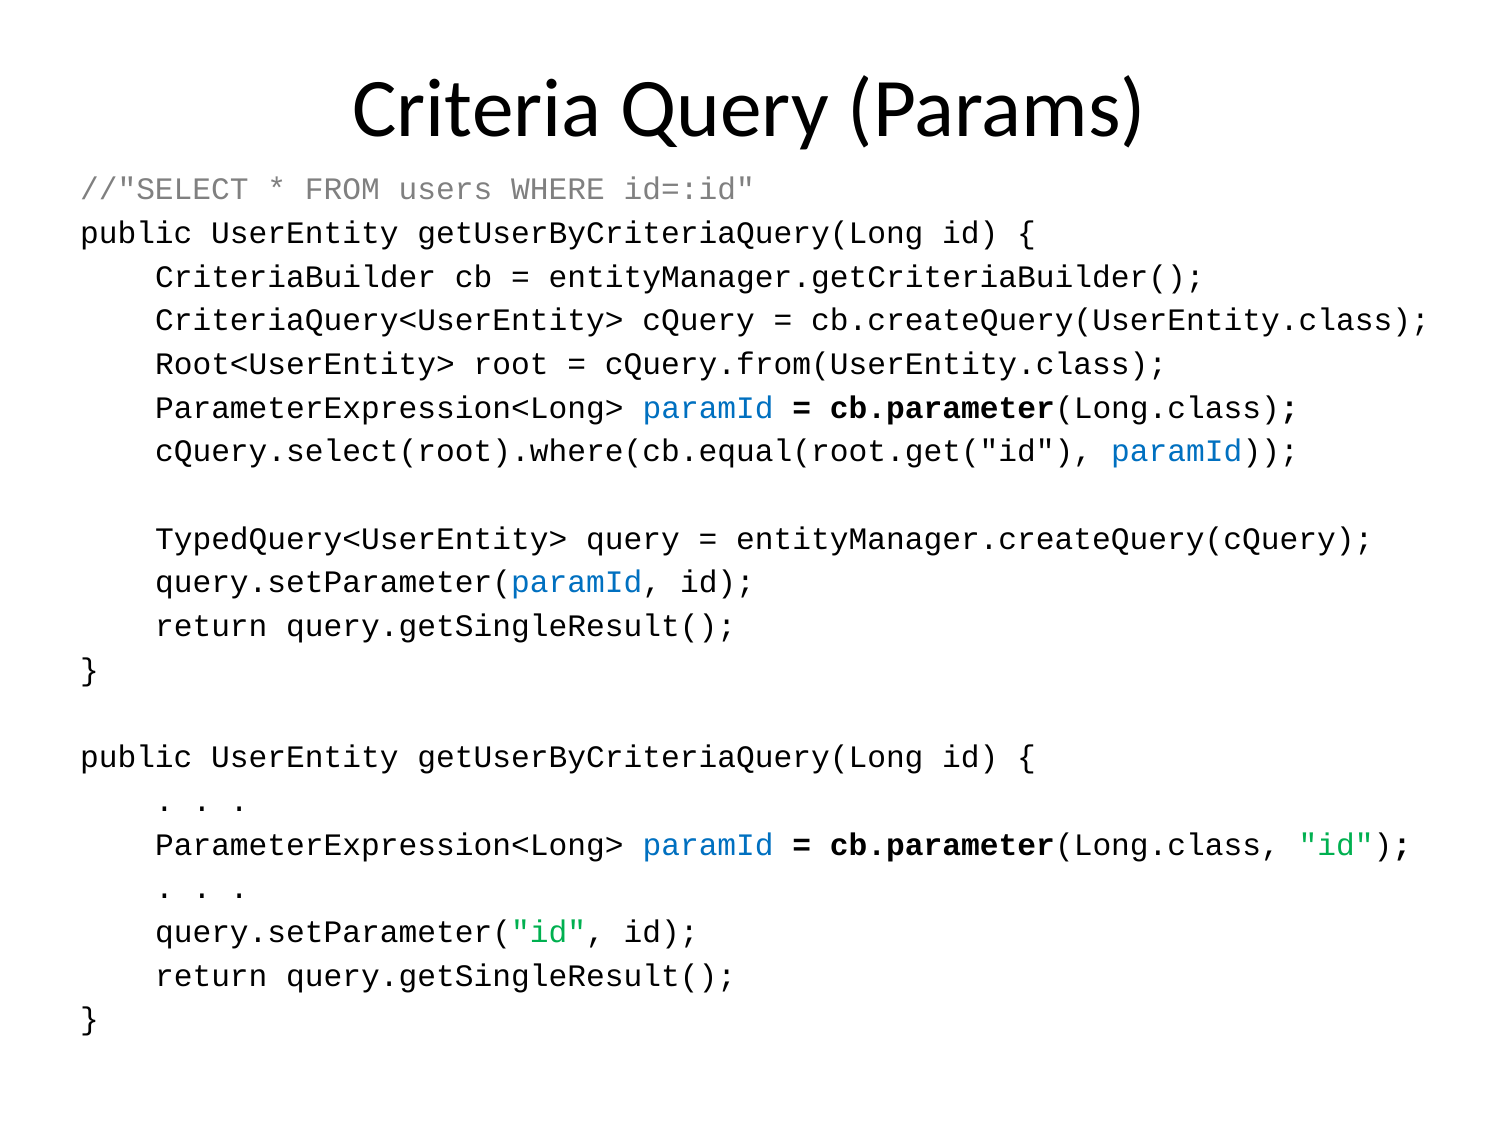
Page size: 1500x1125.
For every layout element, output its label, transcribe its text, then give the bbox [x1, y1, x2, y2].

title Criteria Query (Params) [75, 45, 1425, 160]
list //"SELECT * FROM users WHERE id=:id" public UserEntity getUserByCriteriaQuery(Long id) { CriteriaBuilder cb = entityManager.getCriteriaBuilder(); CriteriaQuery<UserEntity> cQuery = cb.createQuery(UserEntity.class); Root<UserEntity> root = cQuery.from(UserEntity.class); ParameterExpression<Long> paramId = cb.parameter(Long.class); cQuery.select(root).where(cb.equal(root.get("id"), paramId)); TypedQuery<UserEntity> query = entityManager.createQuery(cQuery); query.setParameter(paramId, id); return query.getSingleResult(); } public UserEntity getUserByCriteriaQuery(Long id) { . . . ParameterExpression<Long> paramId = cb.parameter(Long.class, "id"); . . . query.setParameter("id", id); return query.getSingleResult(); } [64, 160, 1447, 1059]
